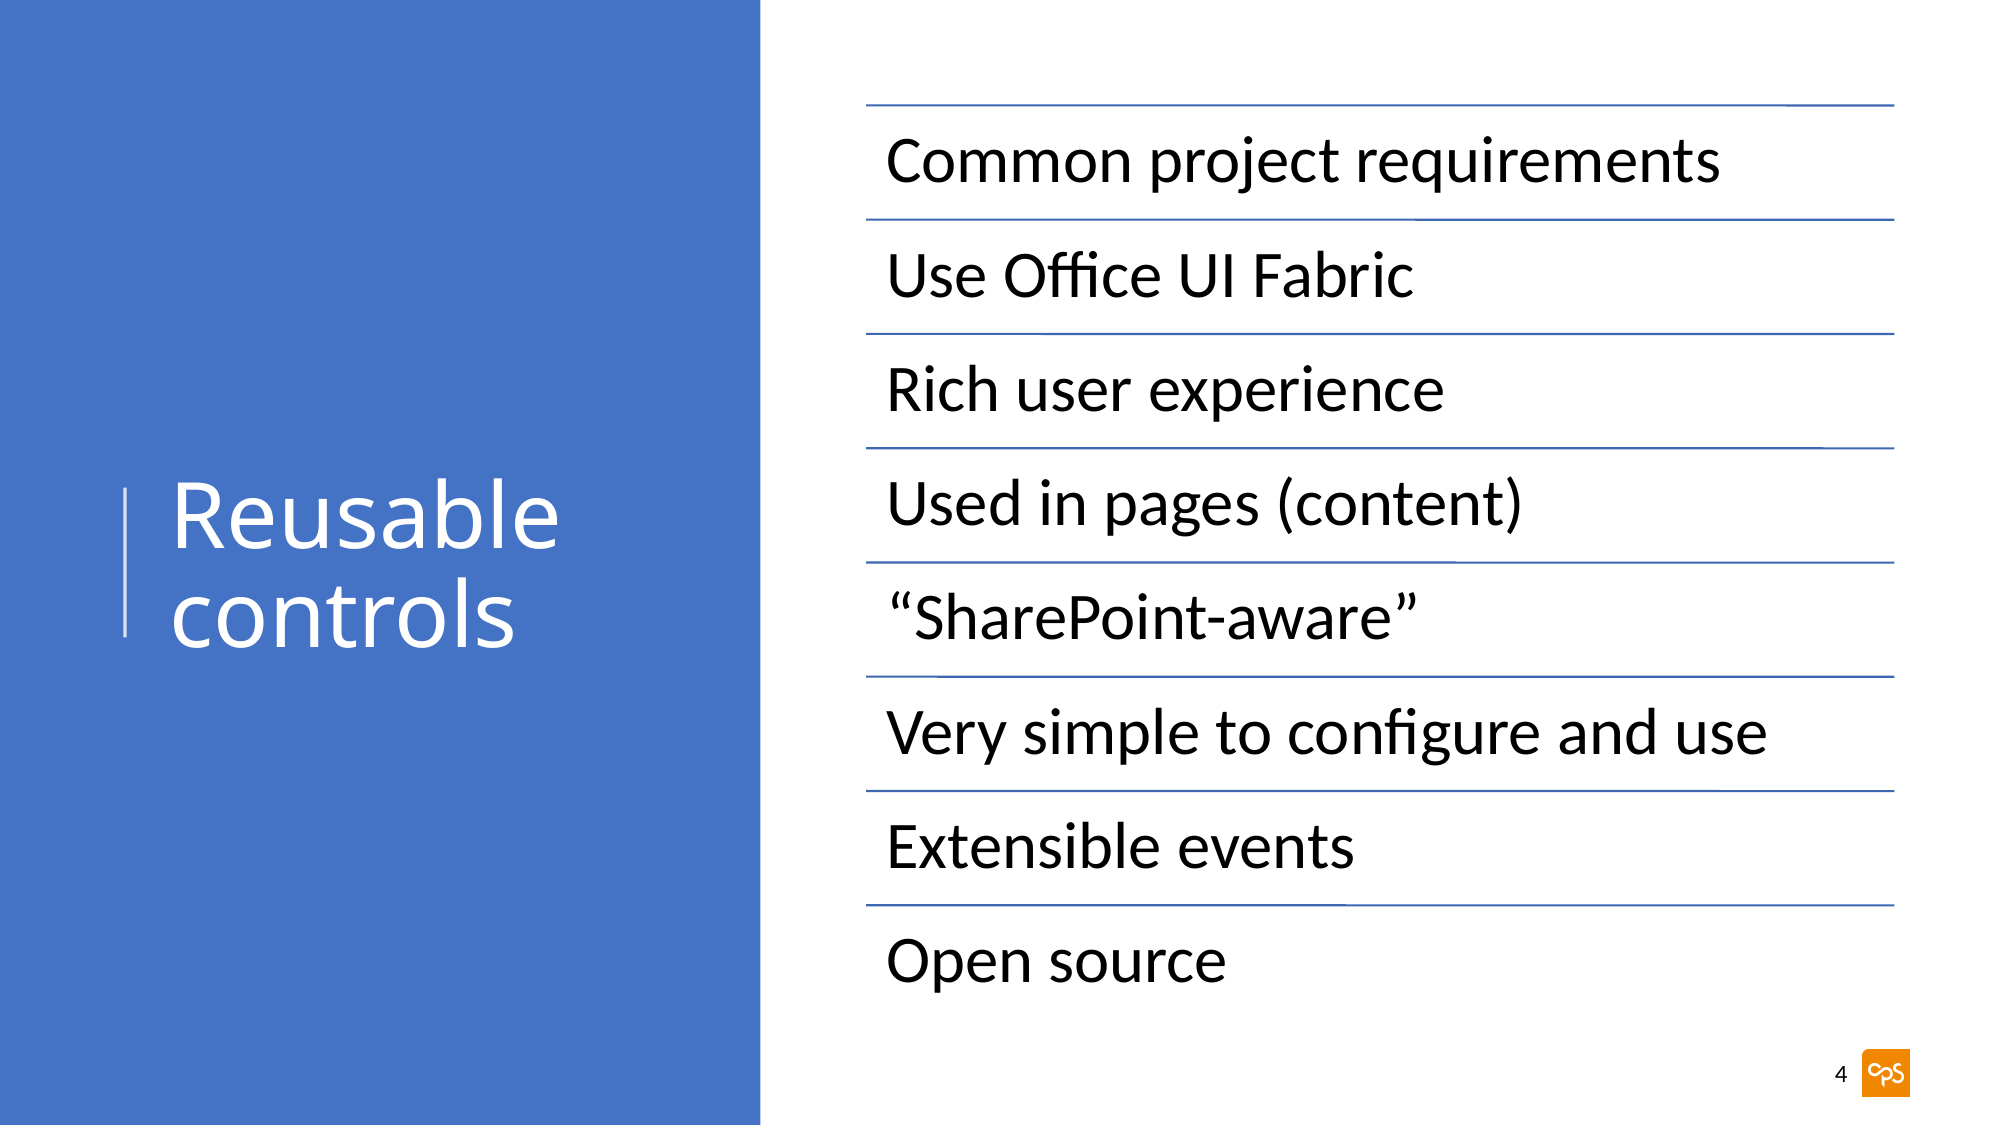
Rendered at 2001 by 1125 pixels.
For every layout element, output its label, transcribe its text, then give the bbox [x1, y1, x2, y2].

title Reusable controls [154, 116, 708, 1020]
picture [1862, 1049, 1910, 1097]
text_box [0, 0, 761, 1125]
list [866, 105, 1895, 1020]
slide_number 4 [1412, 1042, 1863, 1103]
